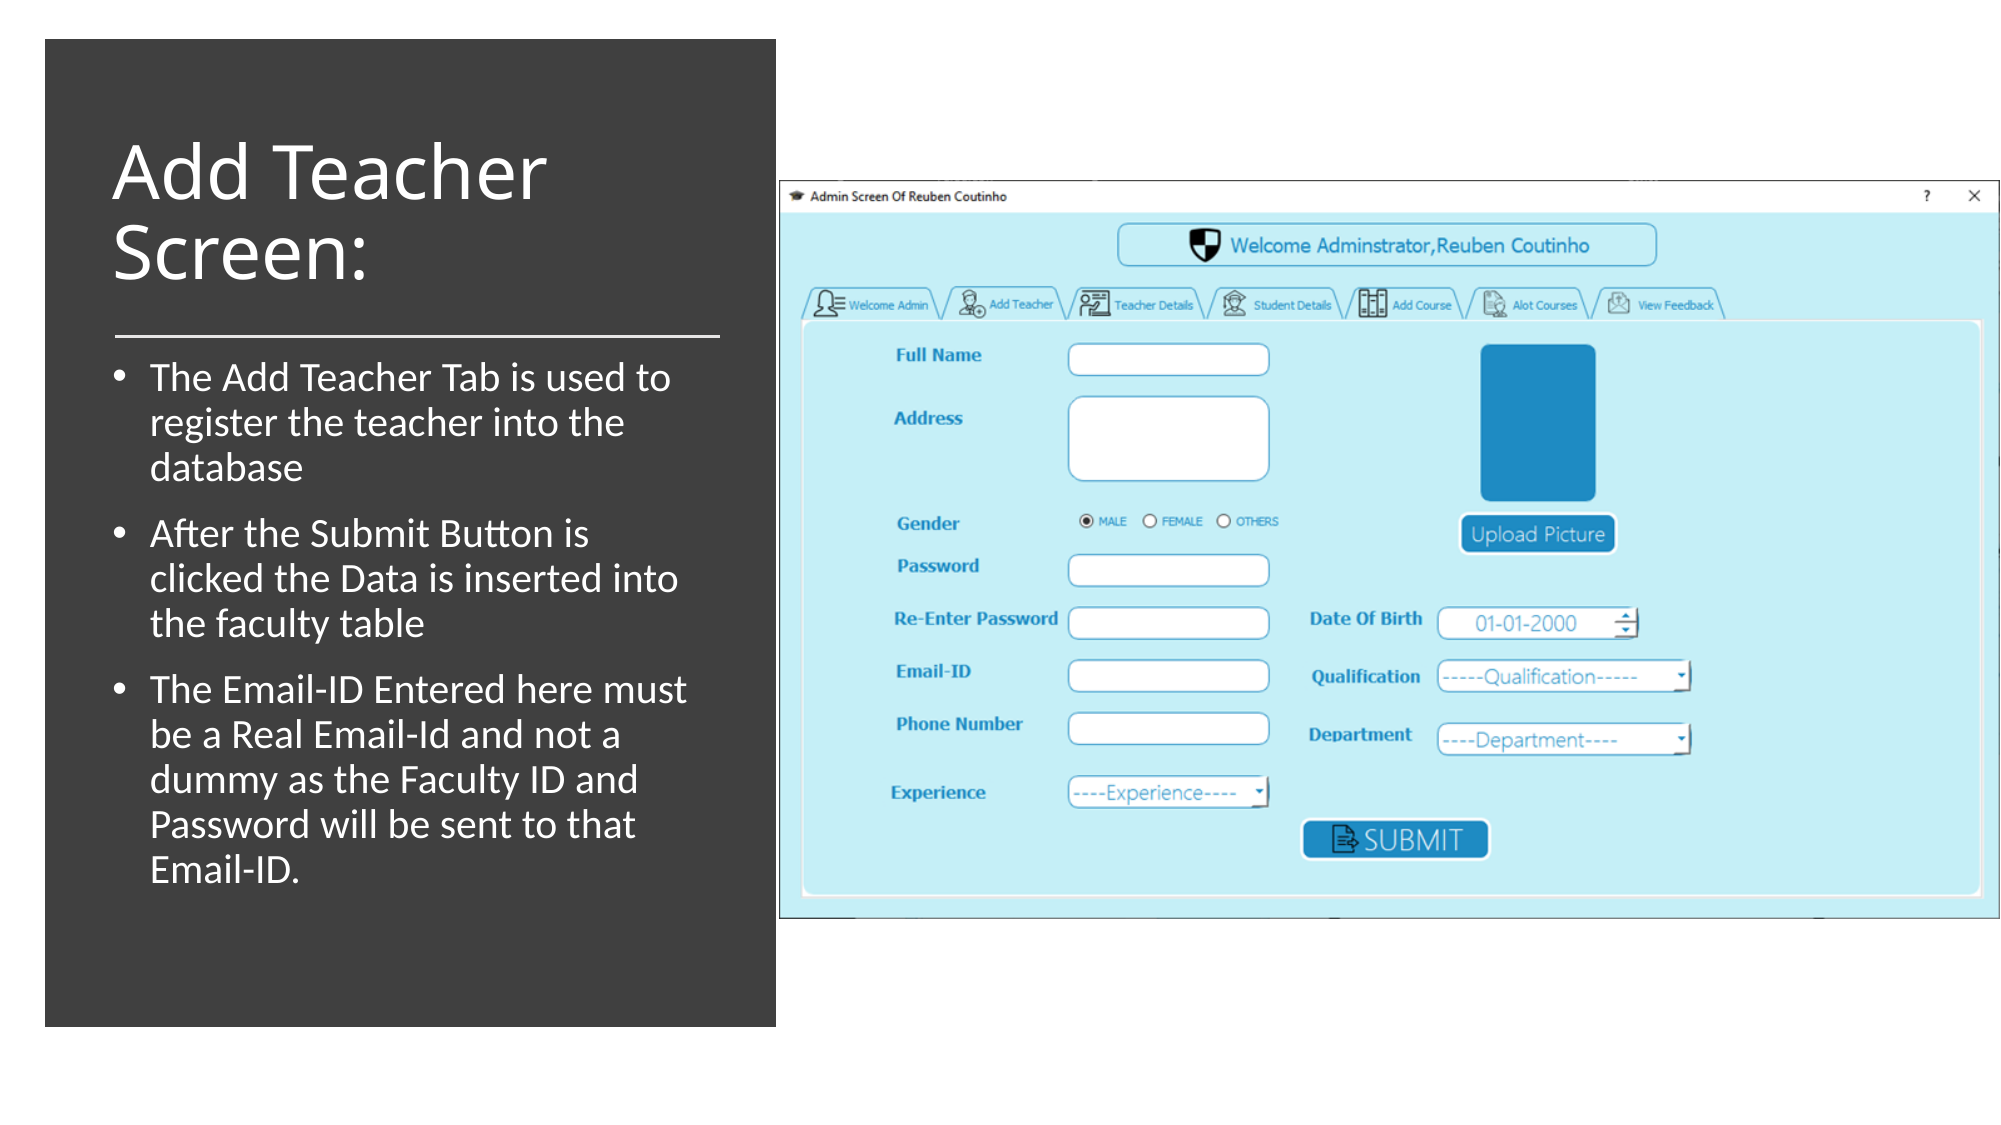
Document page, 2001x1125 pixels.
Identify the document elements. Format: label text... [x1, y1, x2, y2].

title Add Teacher Screen: [97, 105, 725, 326]
list The Add Teacher Tab is used to register the teacher into the database After the Submit Button is clicked the Data is inserted into the faculty table The Email-ID Entered here must be a Real Email-Id and not a dummy as the Faculty ID and Password will be sent to that Email-ID. [97, 348, 725, 967]
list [779, 180, 2000, 919]
text_box [54, 49, 767, 1018]
